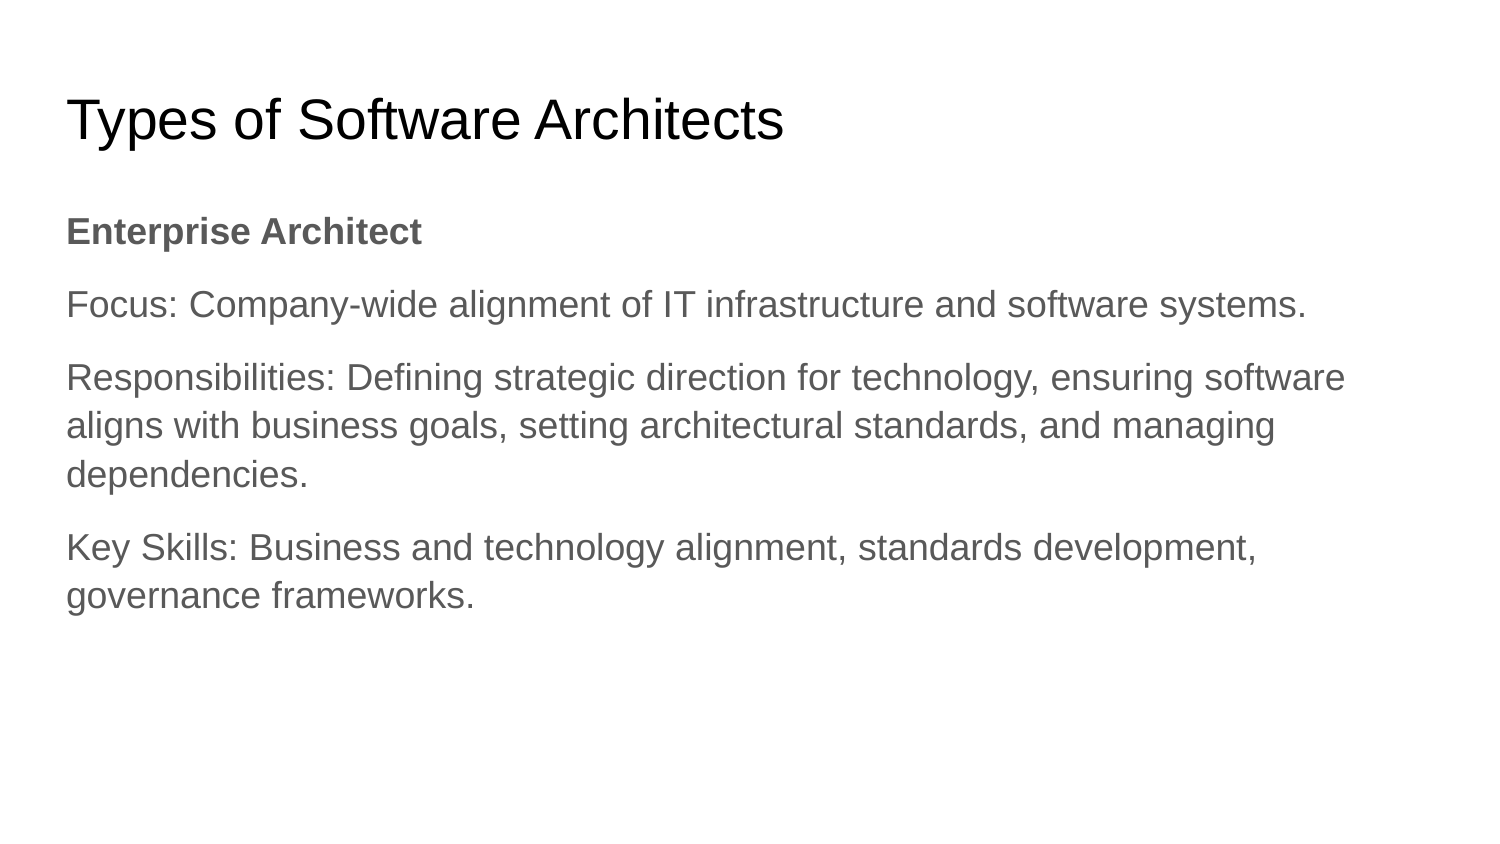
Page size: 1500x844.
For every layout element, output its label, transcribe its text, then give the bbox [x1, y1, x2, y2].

title Types of Software Architects [51, 72, 1449, 167]
list Enterprise Architect Focus: Company-wide alignment of IT infrastructure and software systems. Responsibilities: Defining strategic direction for technology, ensuring software aligns with business goals, setting architectural standards, and managing dependencies. Key Skills: Business and technology alignment, standards development, governance frameworks. [51, 189, 1449, 750]
